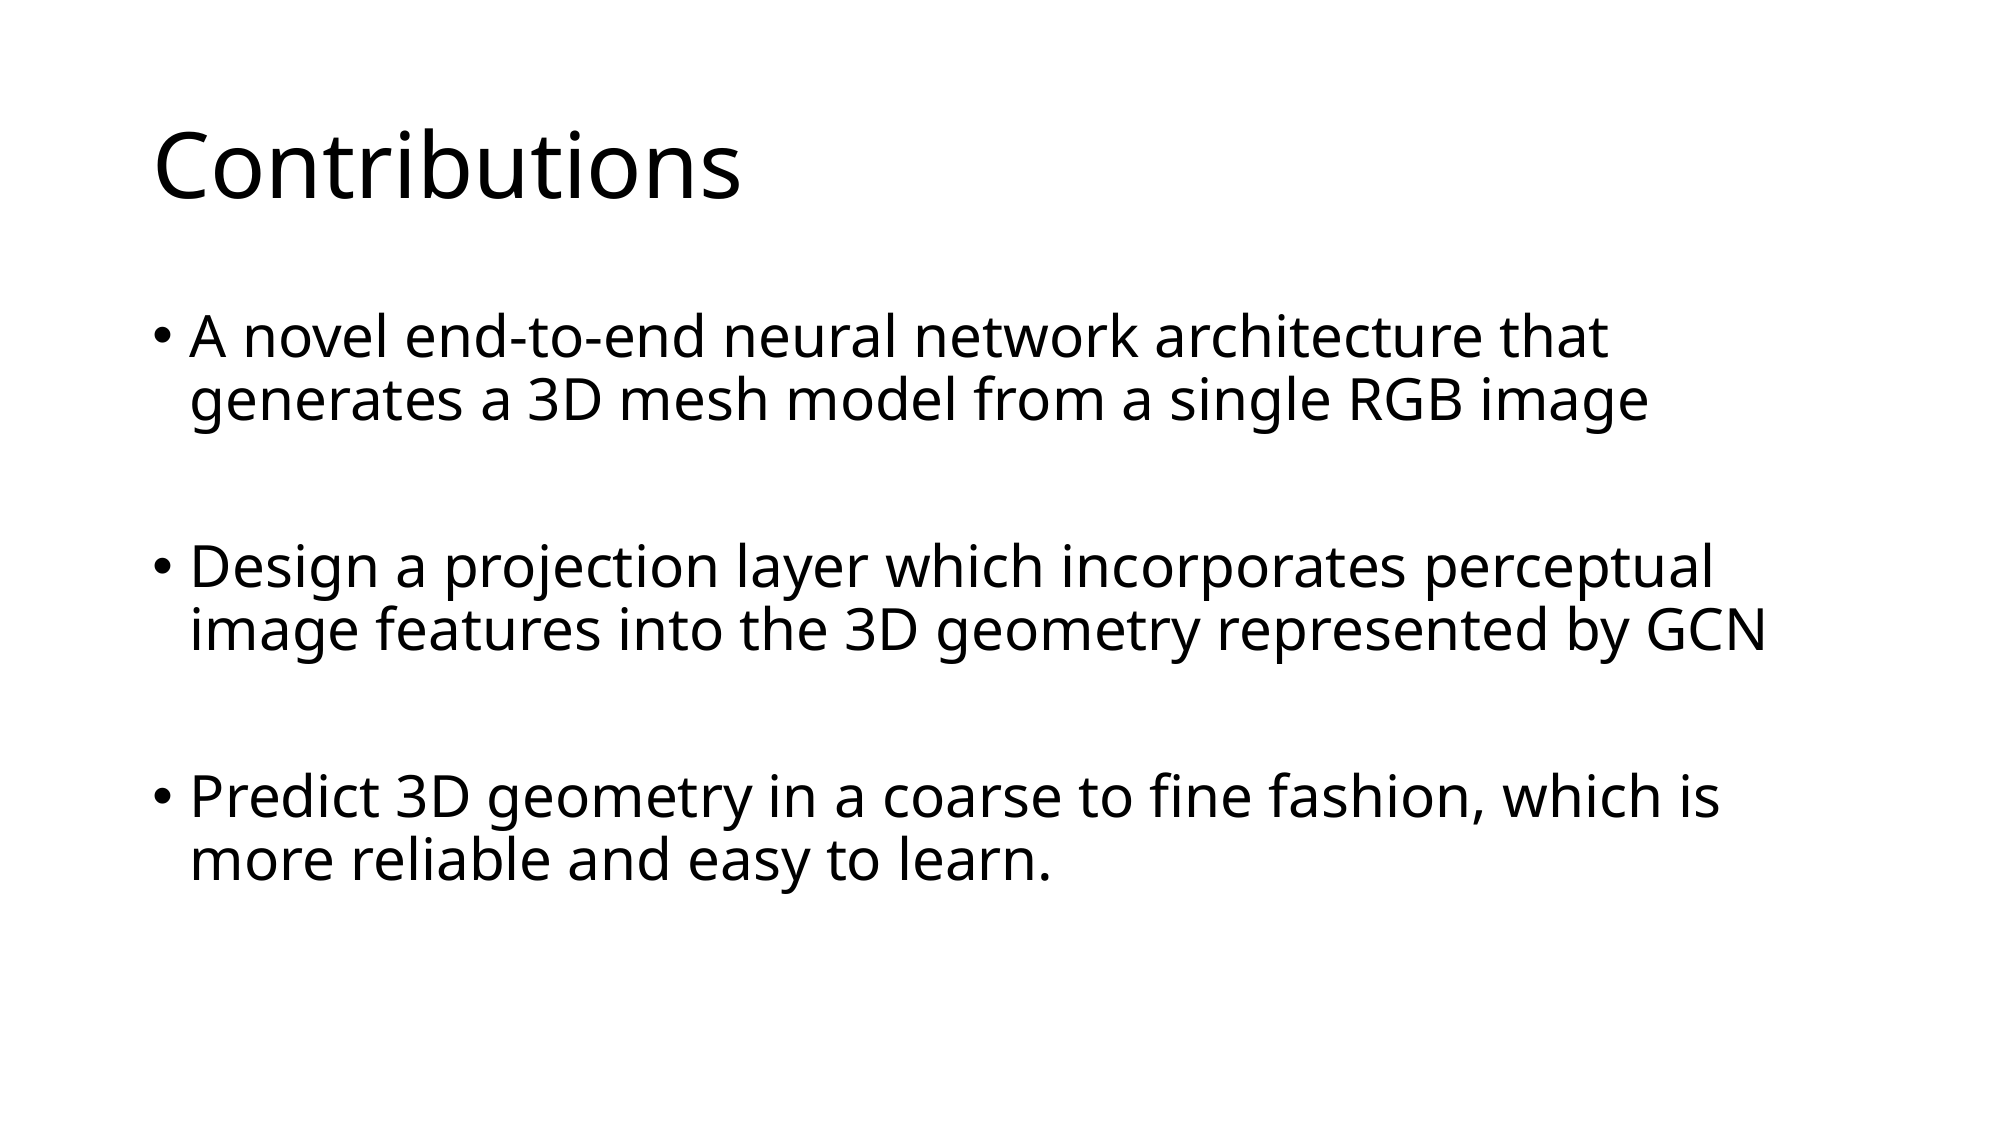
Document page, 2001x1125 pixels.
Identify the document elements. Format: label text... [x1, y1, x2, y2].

list A novel end-to-end neural network architecture that generates a 3D mesh model from a single RGB image Design a projection layer which incorporates perceptual image features into the 3D geometry represented by GCN Predict 3D geometry in a coarse to fine fashion, which is more reliable and easy to learn. [137, 299, 1863, 1014]
title Contributions [137, 59, 1863, 278]
